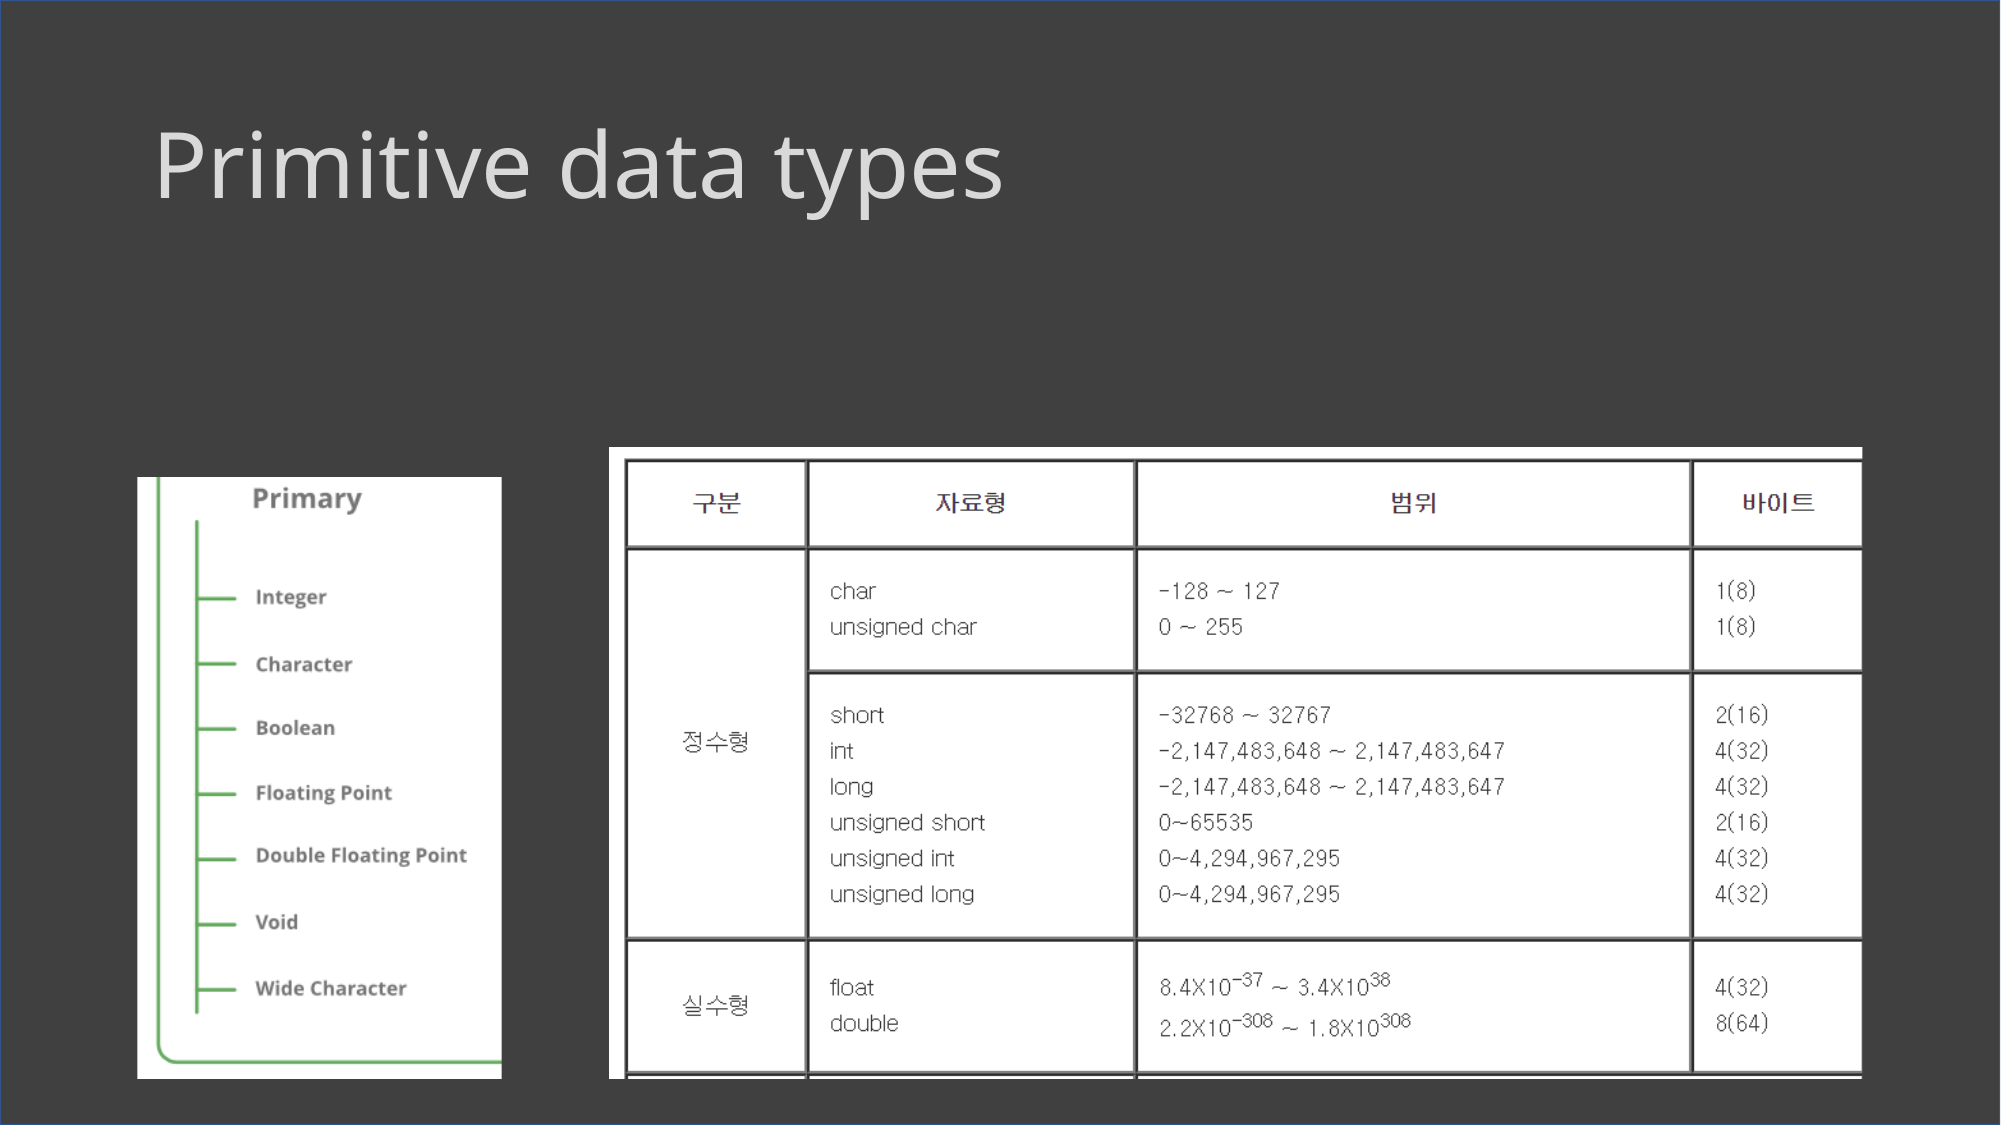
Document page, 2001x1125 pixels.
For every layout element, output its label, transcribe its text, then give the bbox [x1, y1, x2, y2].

picture [609, 447, 1863, 1079]
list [137, 477, 502, 1079]
title Primitive data types [137, 59, 1863, 278]
